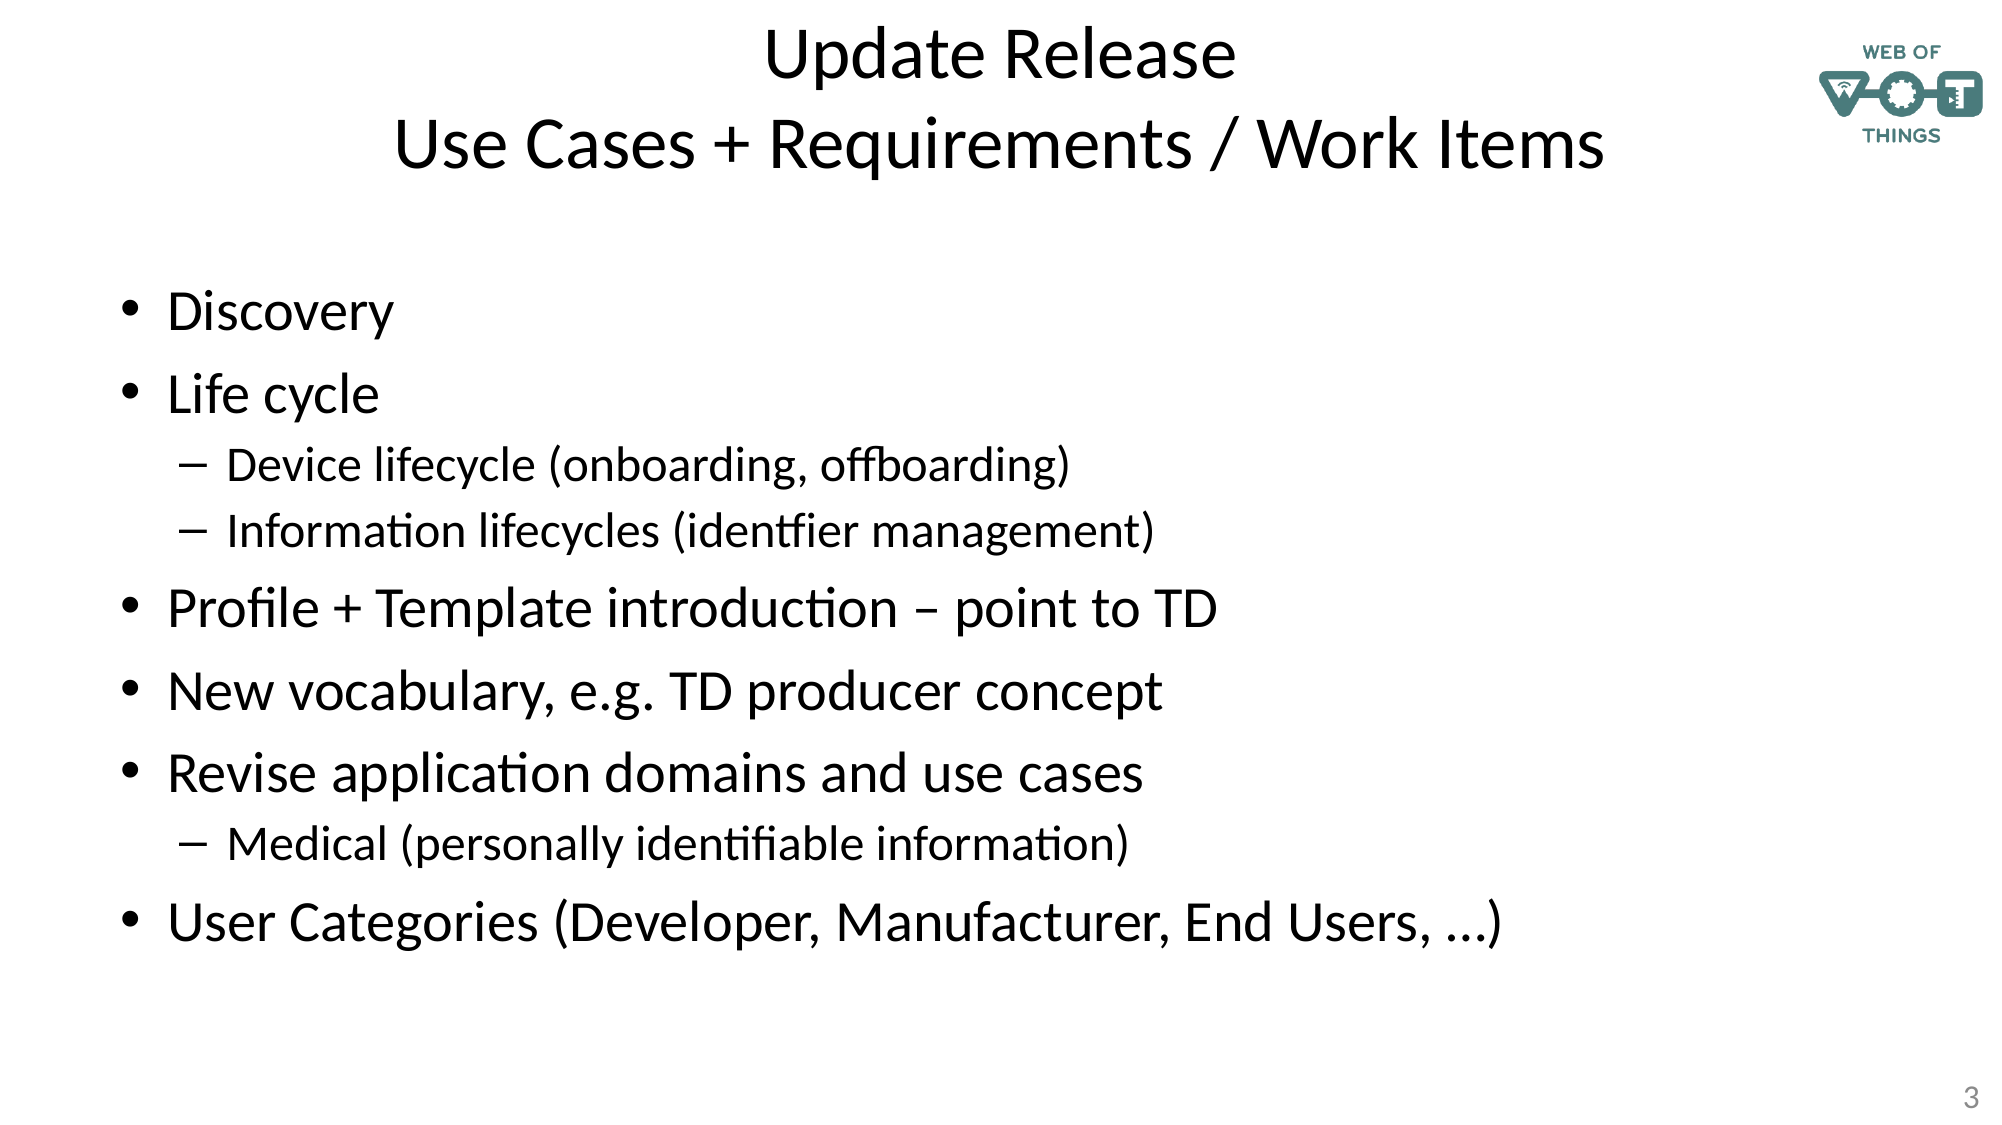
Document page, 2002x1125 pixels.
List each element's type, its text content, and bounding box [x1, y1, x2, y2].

list Discovery Life cycle Device lifecycle (onboarding, offboarding) Information lifecycles (identfier management) Profile + Template introduction – point to TD New vocabulary, e.g. TD producer concept Revise application domains and use cases Medical (personally identifiable information) User Categories (Developer, Manufacturer, End Users, …) [100, 262, 1901, 1005]
slide_number 3 [1532, 1065, 2000, 1125]
title Update Release Use Cases + Requirements / Work Items [0, 0, 2001, 188]
